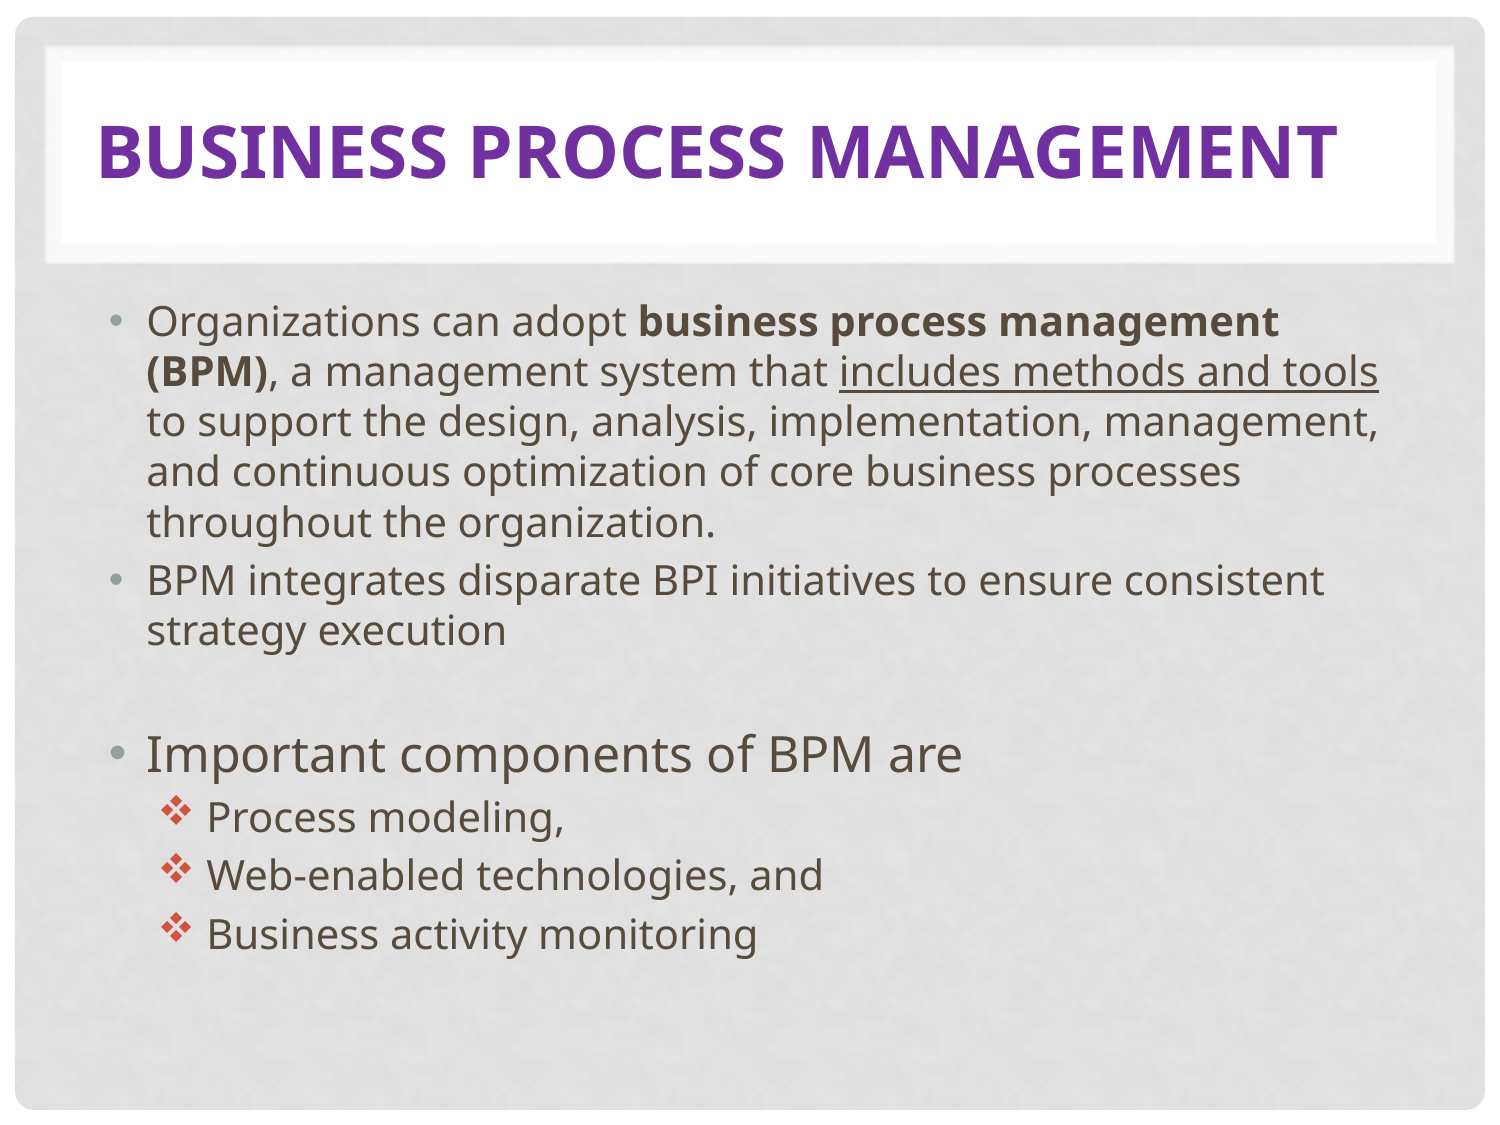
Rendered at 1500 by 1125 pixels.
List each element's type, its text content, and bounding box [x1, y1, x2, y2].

list Organizations can adopt business process management (BPM), a management system that includes methods and tools to support the design, analysis, implementation, management, and continuous optimization of core business processes throughout the organization. BPM integrates disparate BPI initiatives to ensure consistent strategy execution Important components of BPM are Process modeling, Web-enabled technologies, and Business activity monitoring [75, 287, 1425, 1005]
title business process management [69, 66, 1365, 232]
